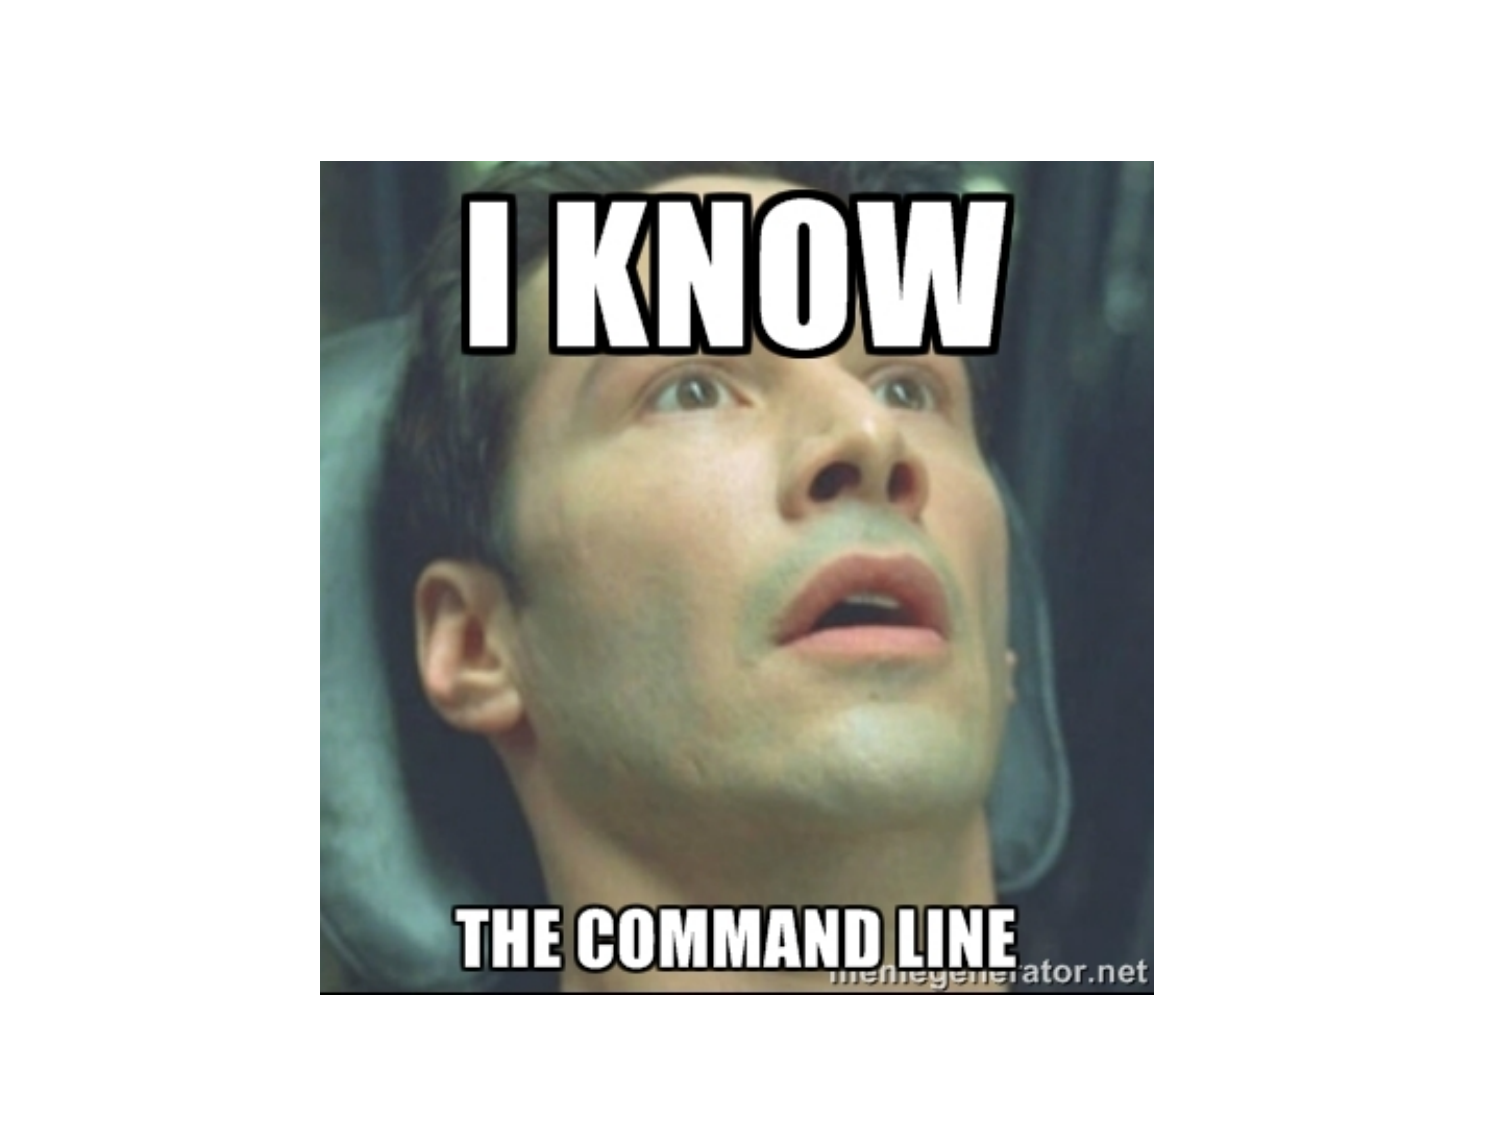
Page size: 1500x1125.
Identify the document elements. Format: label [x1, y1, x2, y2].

picture [319, 161, 1154, 996]
